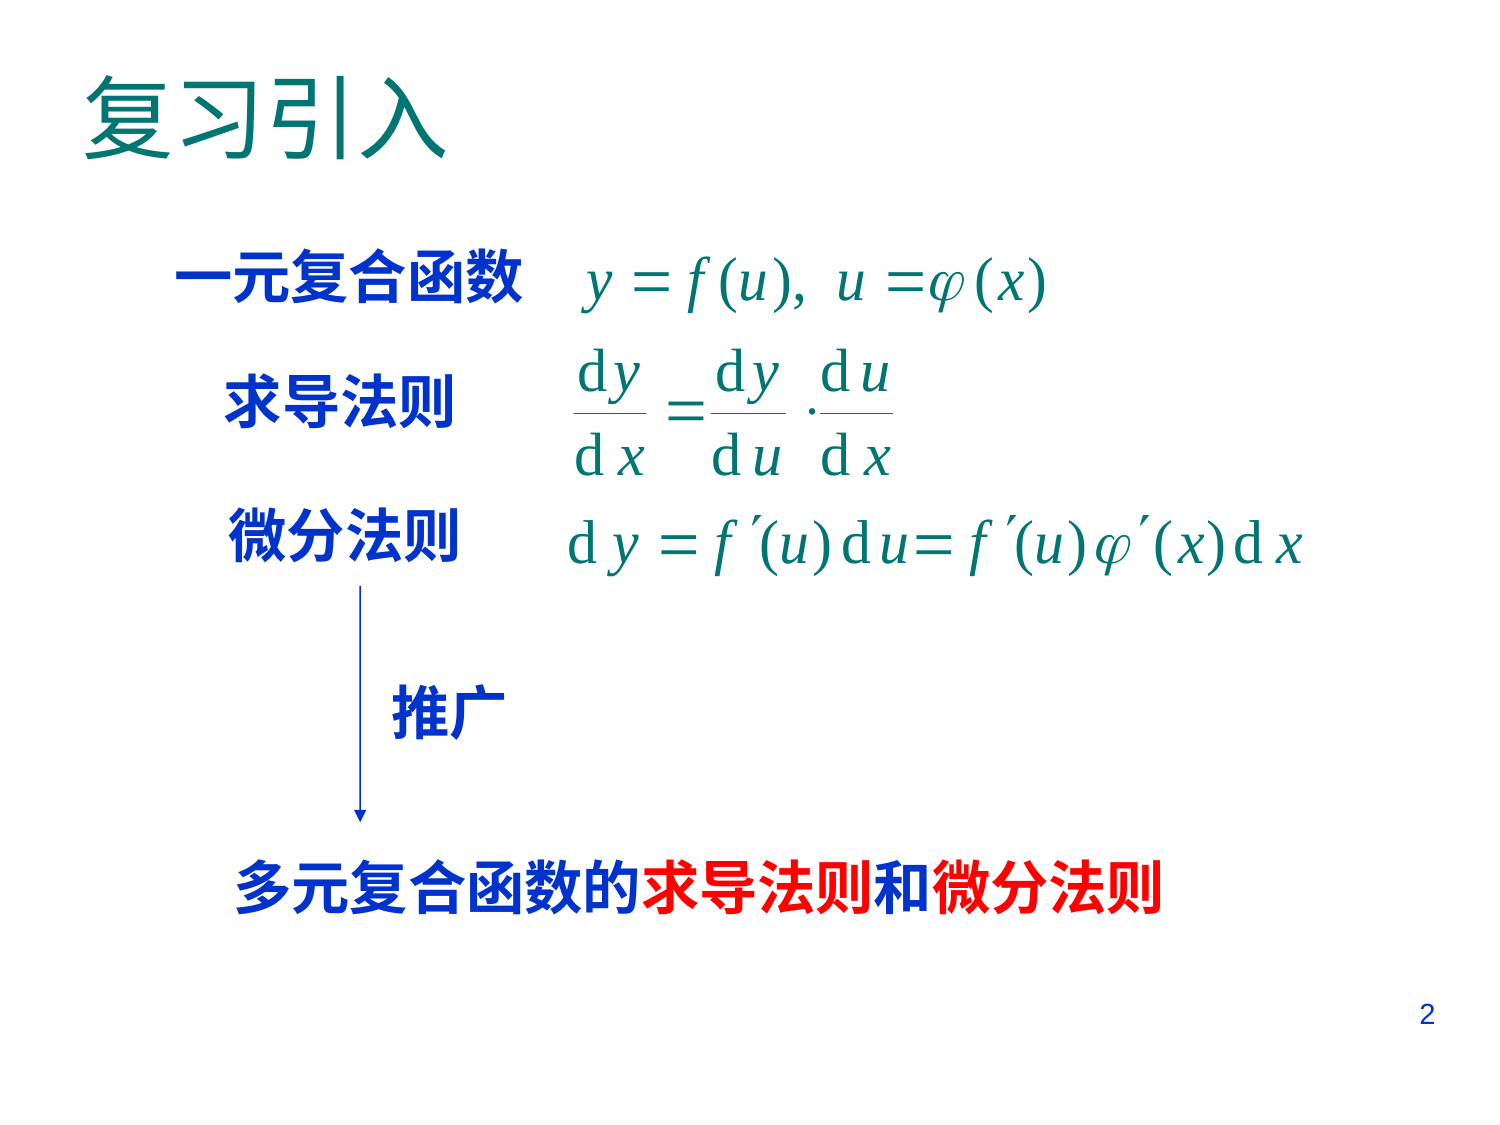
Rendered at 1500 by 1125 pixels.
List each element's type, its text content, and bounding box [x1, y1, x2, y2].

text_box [576, 251, 1050, 318]
text_box 微分法则 [213, 491, 505, 577]
text_box 多元复合函数的求导法则和微分法则 [218, 843, 1400, 929]
text_box 一元复合函数 [159, 232, 585, 318]
slide_number 2 [1074, 987, 1451, 1066]
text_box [569, 340, 897, 493]
text_box 求导法则 [209, 357, 510, 443]
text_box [565, 511, 1306, 581]
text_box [360, 585, 550, 823]
title 复习引入 [65, 59, 467, 173]
